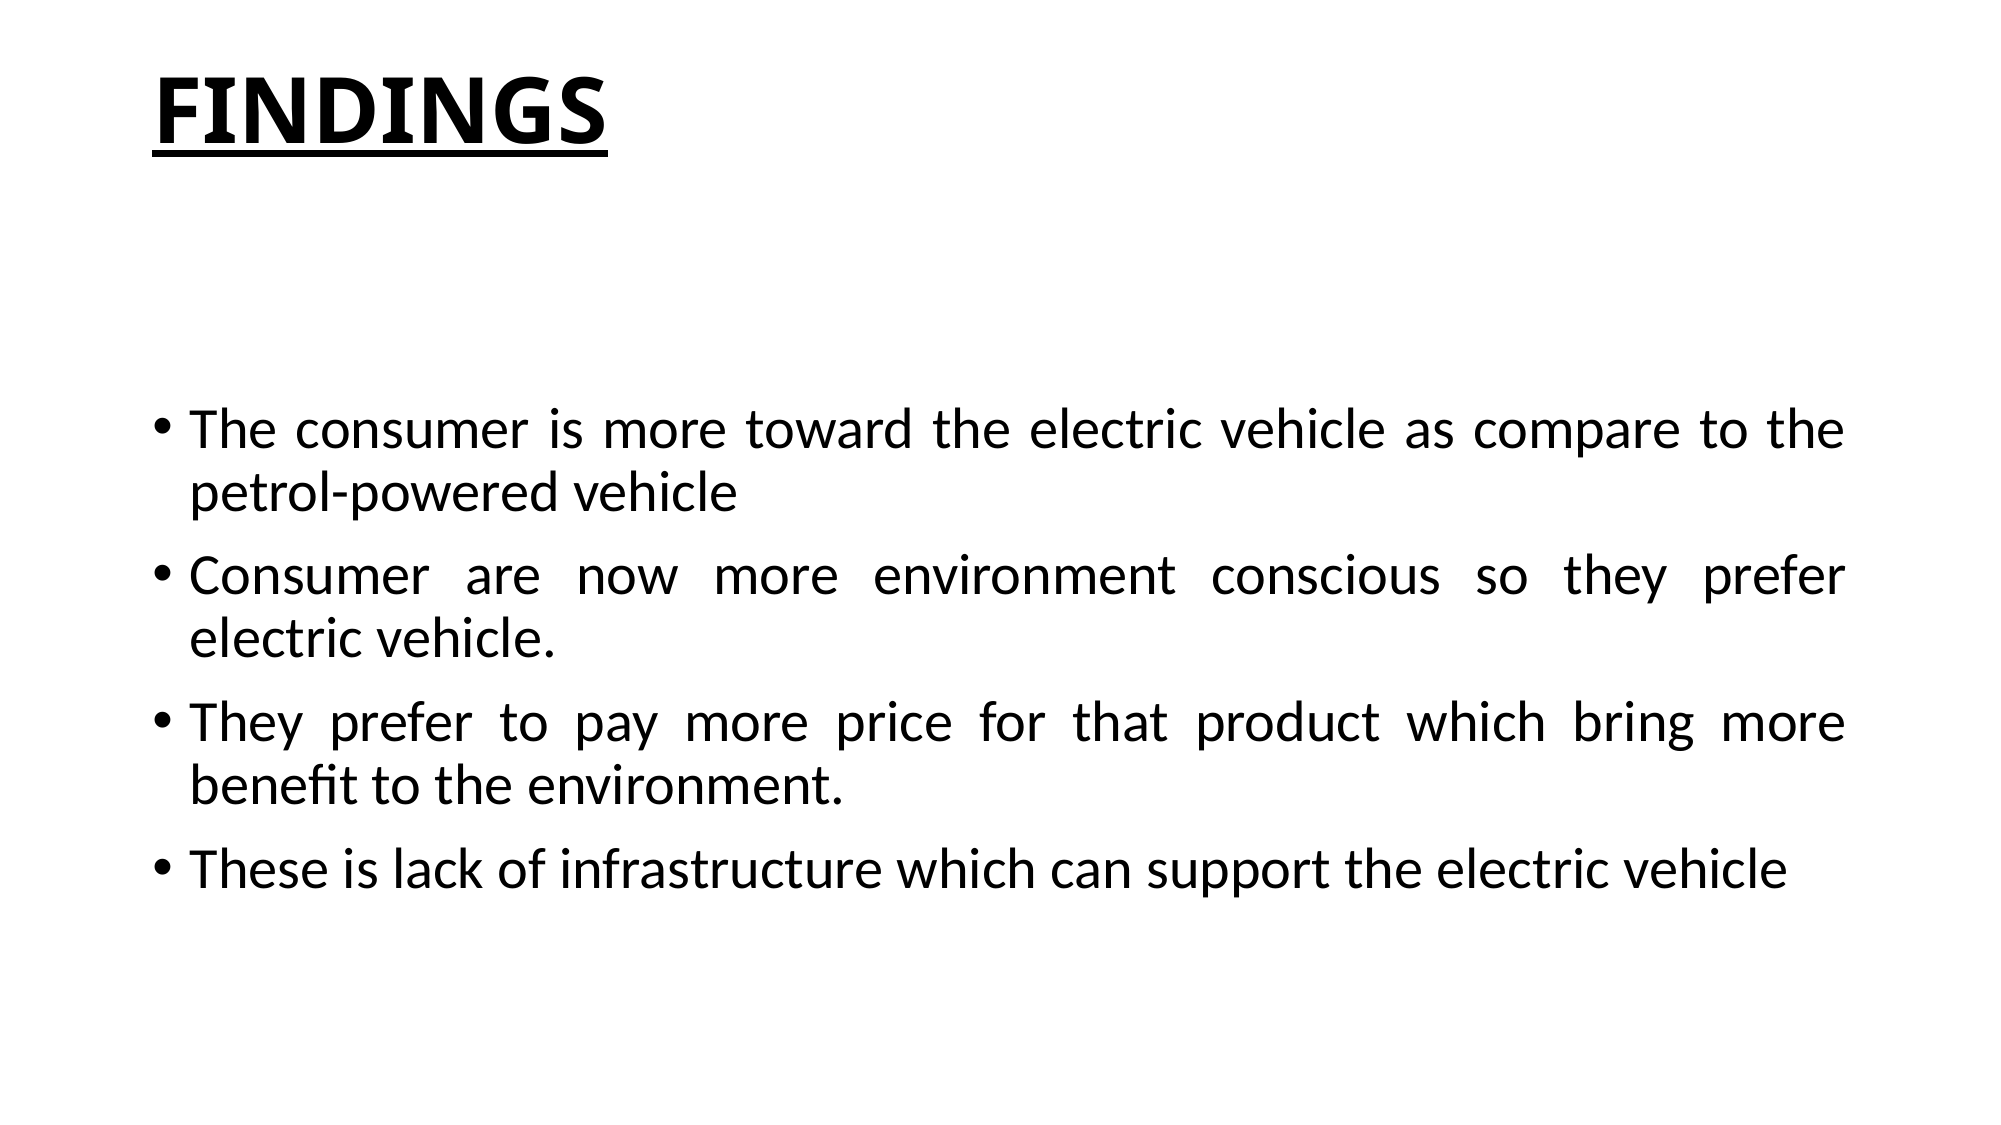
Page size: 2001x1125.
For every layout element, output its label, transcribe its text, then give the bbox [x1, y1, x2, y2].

title FINDINGS [137, 59, 1863, 278]
list The consumer is more toward the electric vehicle as compare to the petrol-powered vehicle Consumer are now more environment conscious so they prefer electric vehicle. They prefer to pay more price for that product which bring more benefit to the environment. These is lack of infrastructure which can support the electric vehicle [137, 299, 1863, 1014]
